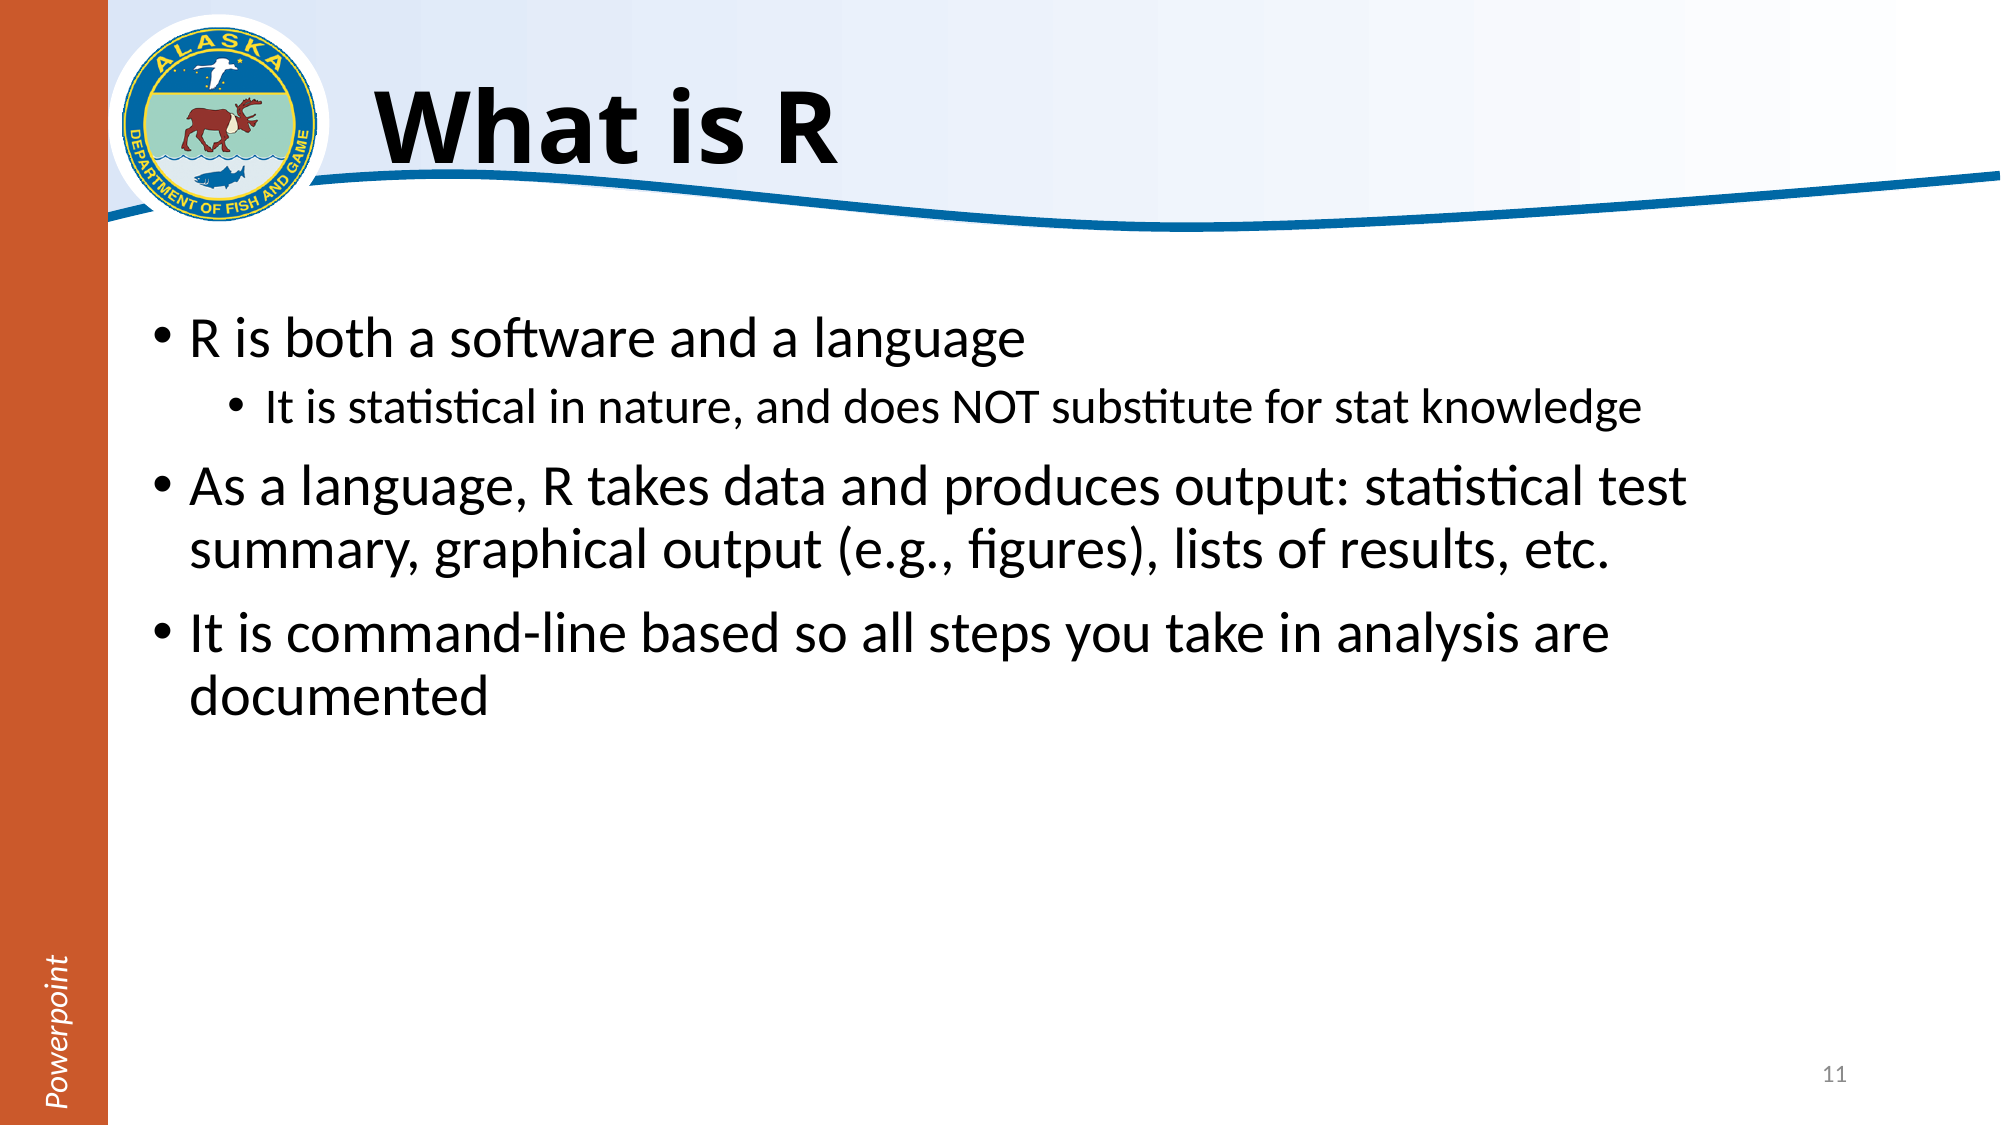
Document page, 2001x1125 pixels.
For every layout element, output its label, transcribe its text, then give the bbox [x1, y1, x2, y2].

list R is both a software and a language It is statistical in nature, and does NOT substitute for stat knowledge As a language, R takes data and produces output: statistical test summary, graphical output (e.g., figures), lists of results, etc. It is command-line based so all steps you take in analysis are documented [137, 299, 1863, 1014]
title What is R [359, 30, 1863, 232]
picture [109, 14, 408, 232]
slide_number 11 [1412, 1042, 1863, 1103]
text_box Powerpoint [0, 0, 109, 1125]
